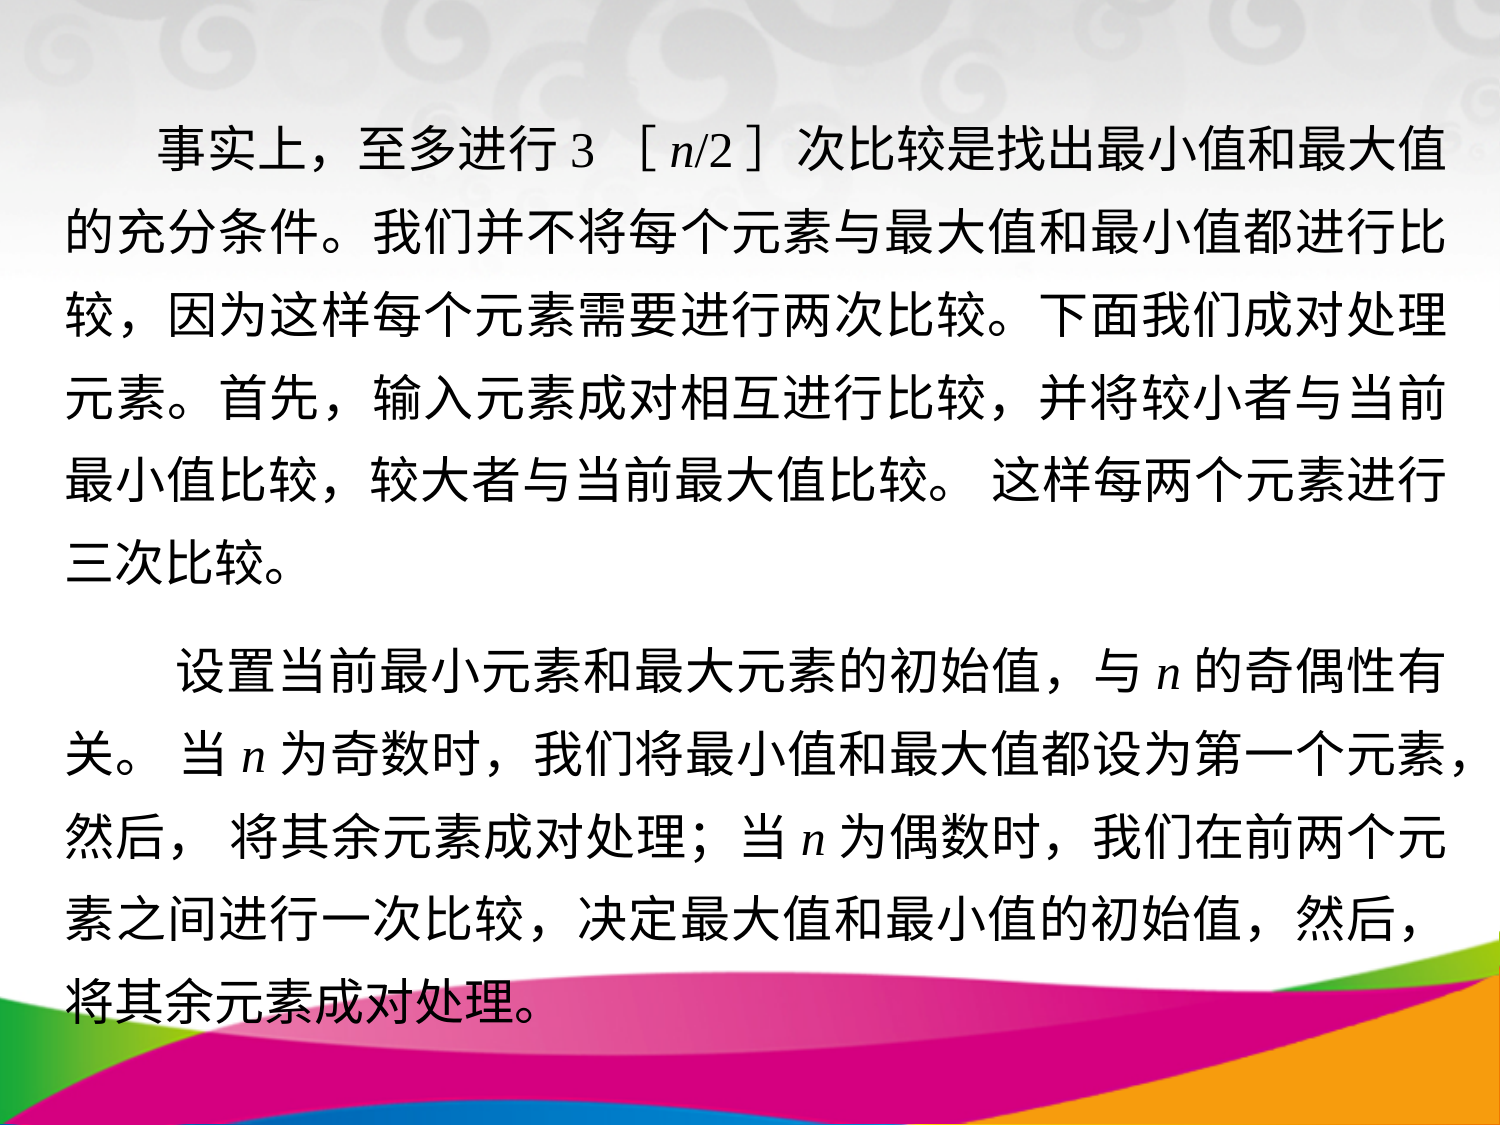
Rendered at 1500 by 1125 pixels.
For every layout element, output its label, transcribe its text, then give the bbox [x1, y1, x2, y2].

text_box 事实上，至多进行3［n/2］次比较是找出最小值和最大值的充分条件。我们并不将每个元素与最大值和最小值都进行比较，因为这样每个元素需要进行两次比较。下面我们成对处理元素。首先，输入元素成对相互进行比较，并将较小者与当前最小值比较，较大者与当前最大值比较。 这样每两个元素进行三次比较。 设置当前最小元素和最大元素的初始值，与n的奇偶性有关。 当n为奇数时，我们将最小值和最大值都设为第一个元素，然后， 将其余元素成对处理；当n为偶数时，我们在前两个元素之间进行一次比较，决定最大值和最小值的初始值，然后，将其余元素成对处理。 [49, 87, 1463, 1038]
picture [0, 0, 1500, 1125]
